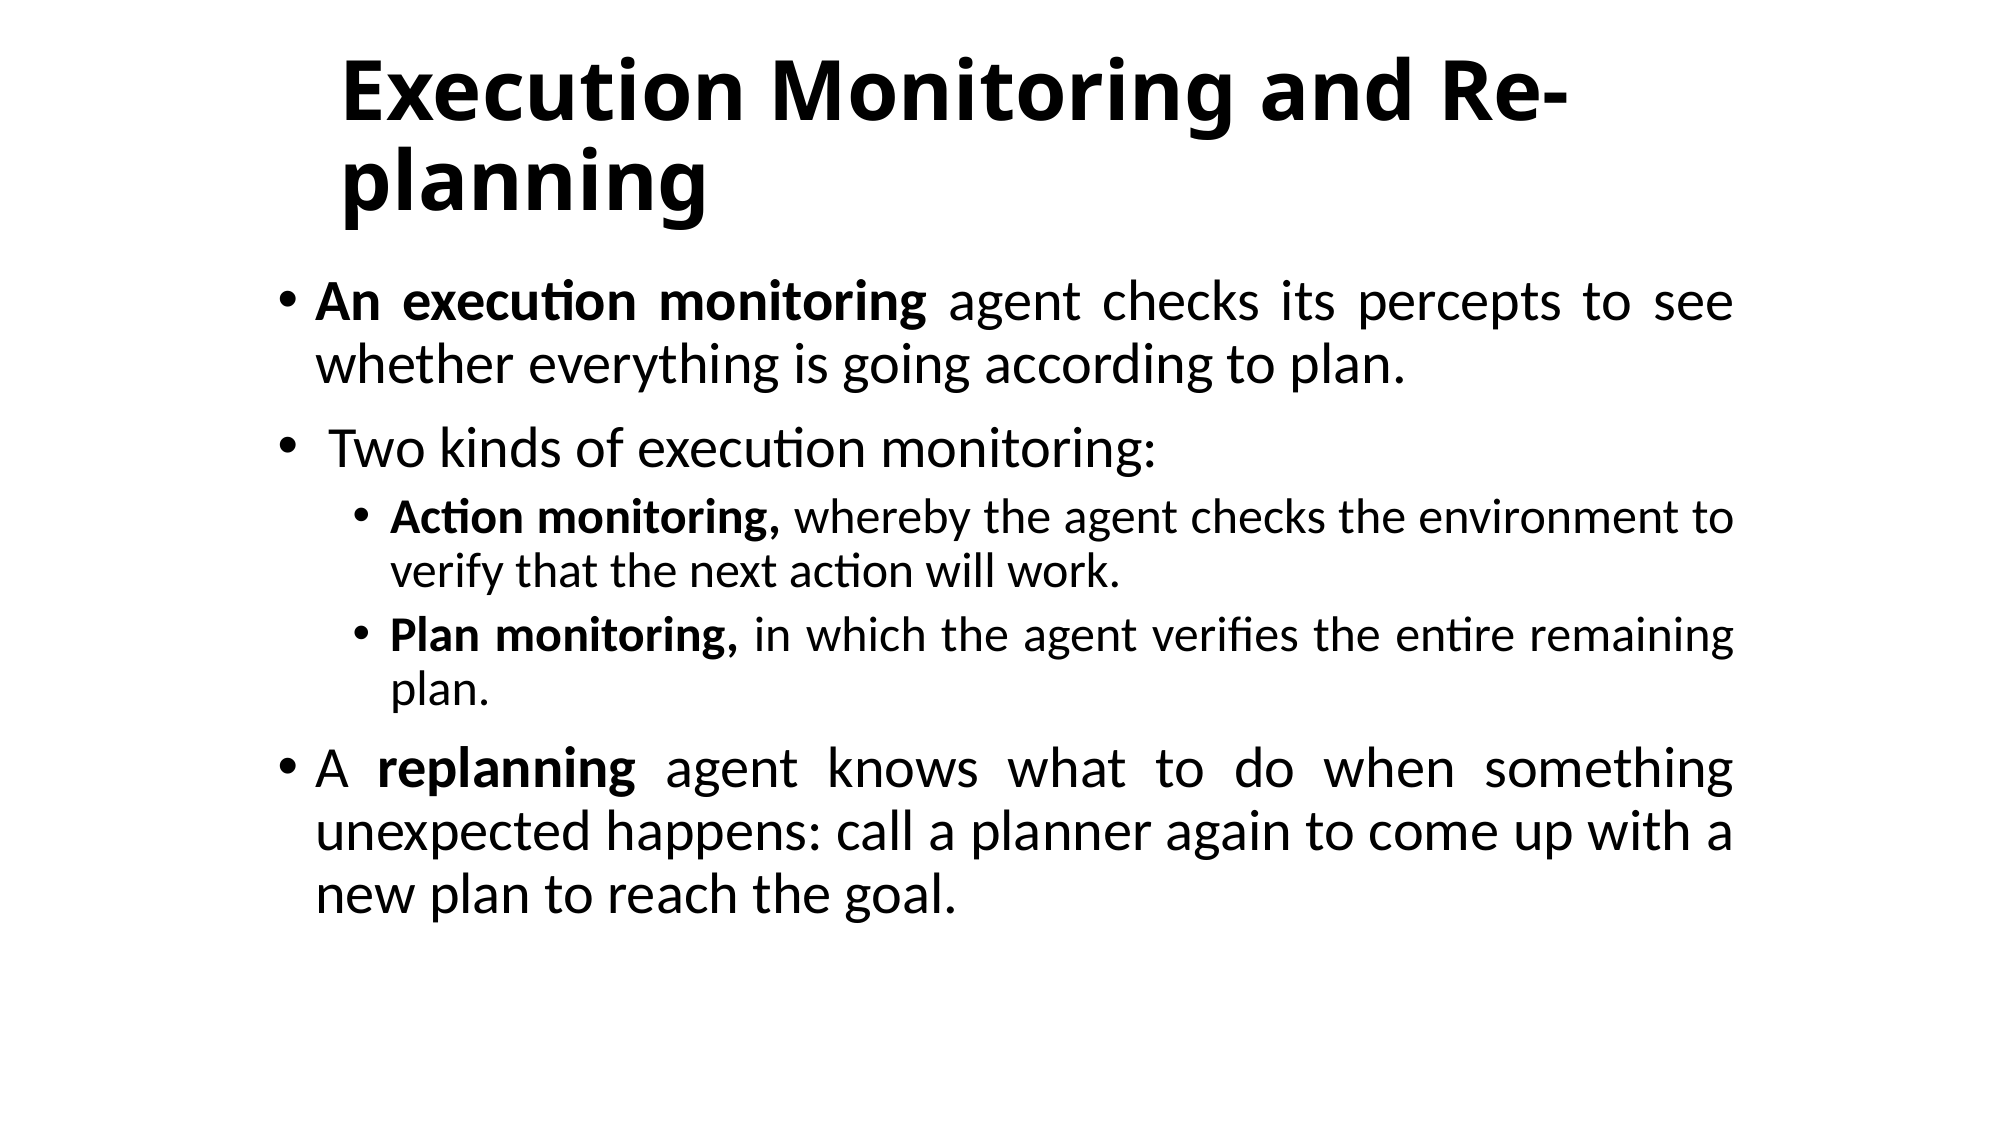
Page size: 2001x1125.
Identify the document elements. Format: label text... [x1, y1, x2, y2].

title Execution Monitoring and Re-planning [324, 45, 1750, 233]
list An execution monitoring agent checks its percepts to see whether everything is going according to plan. Two kinds of execution monitoring: Action monitoring, whereby the agent checks the environment to verify that the next action will work. Plan monitoring, in which the agent verifies the entire remaining plan. A replanning agent knows what to do when something unexpected happens: call a planner again to come up with a new plan to reach the goal. [262, 262, 1750, 1005]
